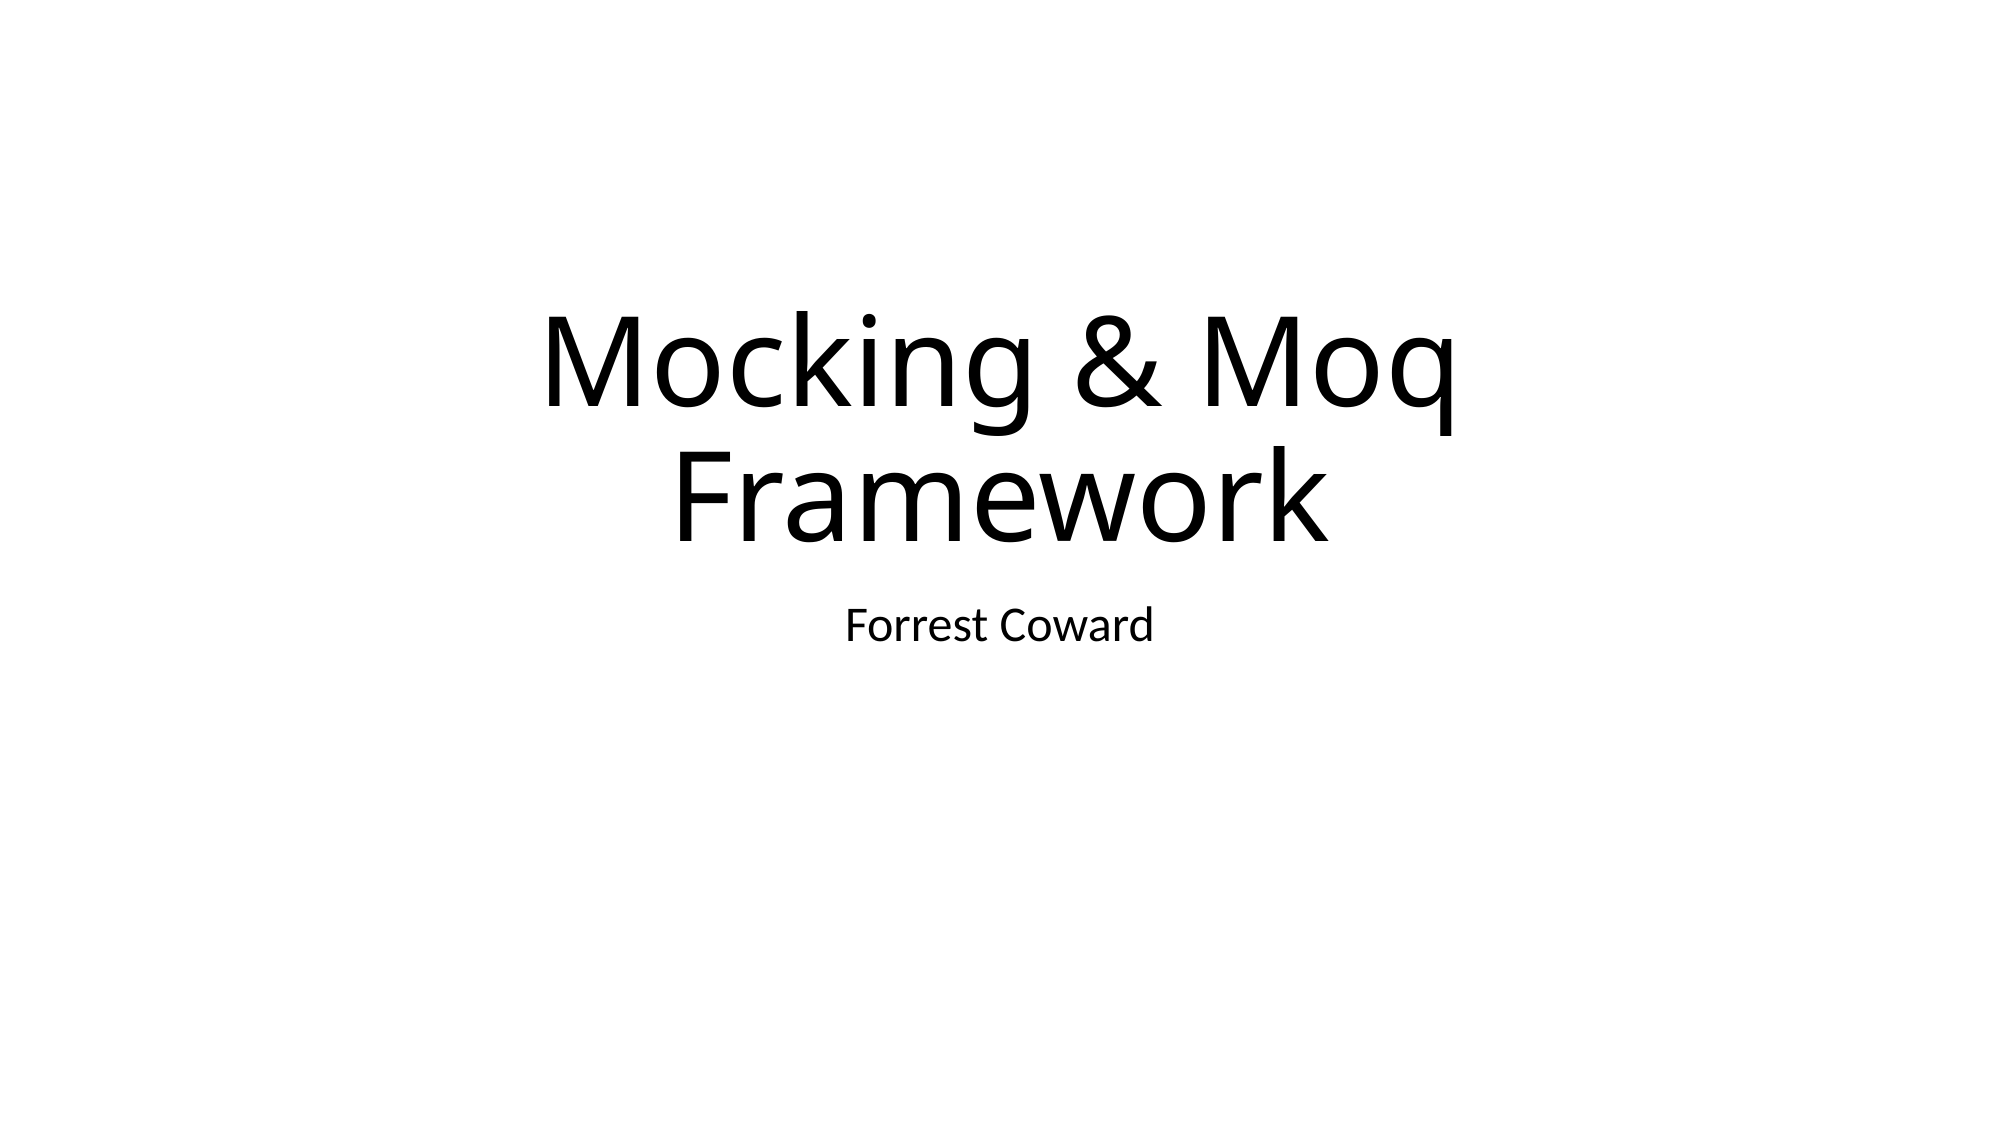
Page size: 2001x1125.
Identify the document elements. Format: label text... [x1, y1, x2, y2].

subtitle Forrest Coward [249, 590, 1750, 863]
title Mocking & Moq Framework [249, 184, 1750, 576]
